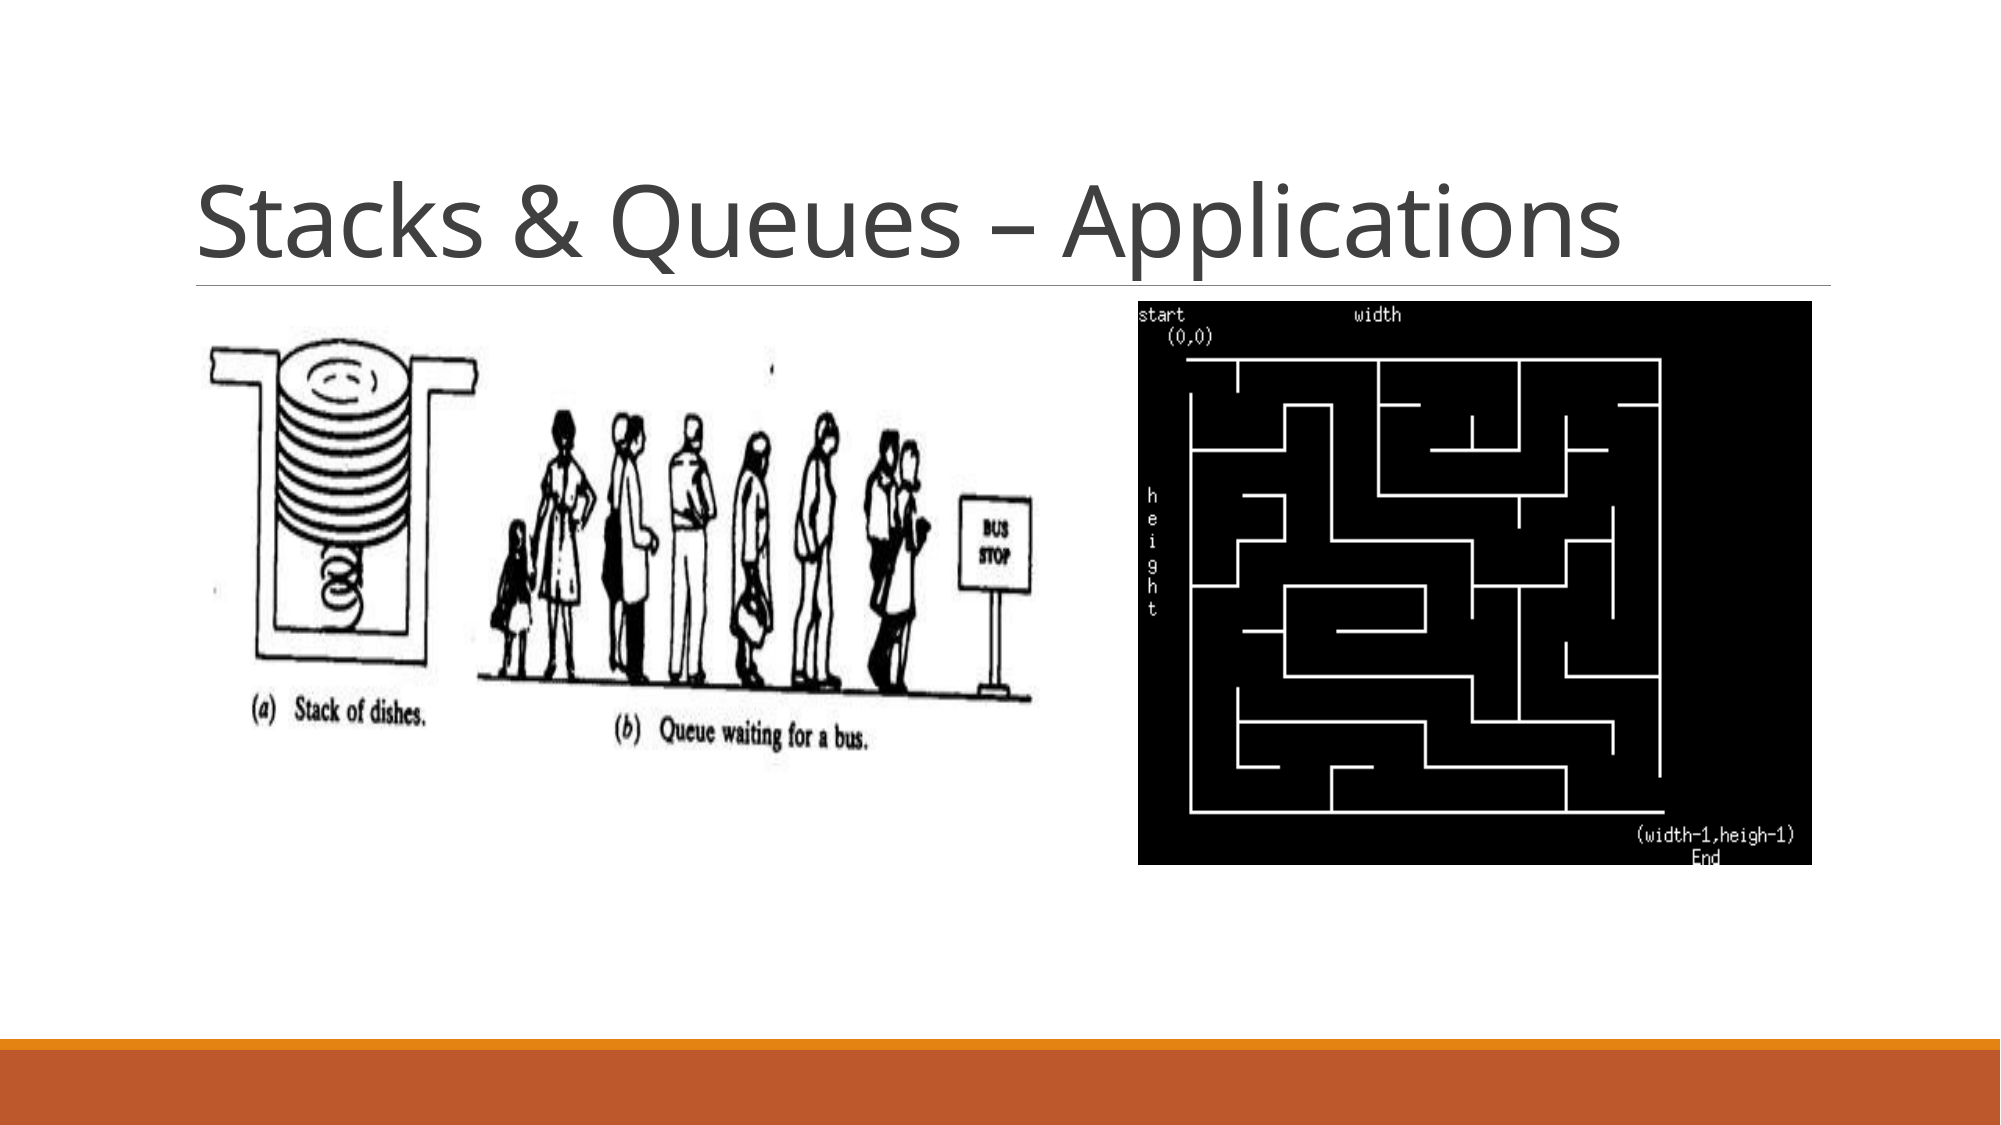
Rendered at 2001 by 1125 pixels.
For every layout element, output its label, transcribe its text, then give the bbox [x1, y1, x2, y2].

title Stacks & Queues – Applications [180, 47, 1830, 285]
picture [1137, 300, 1813, 866]
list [201, 325, 1045, 780]
